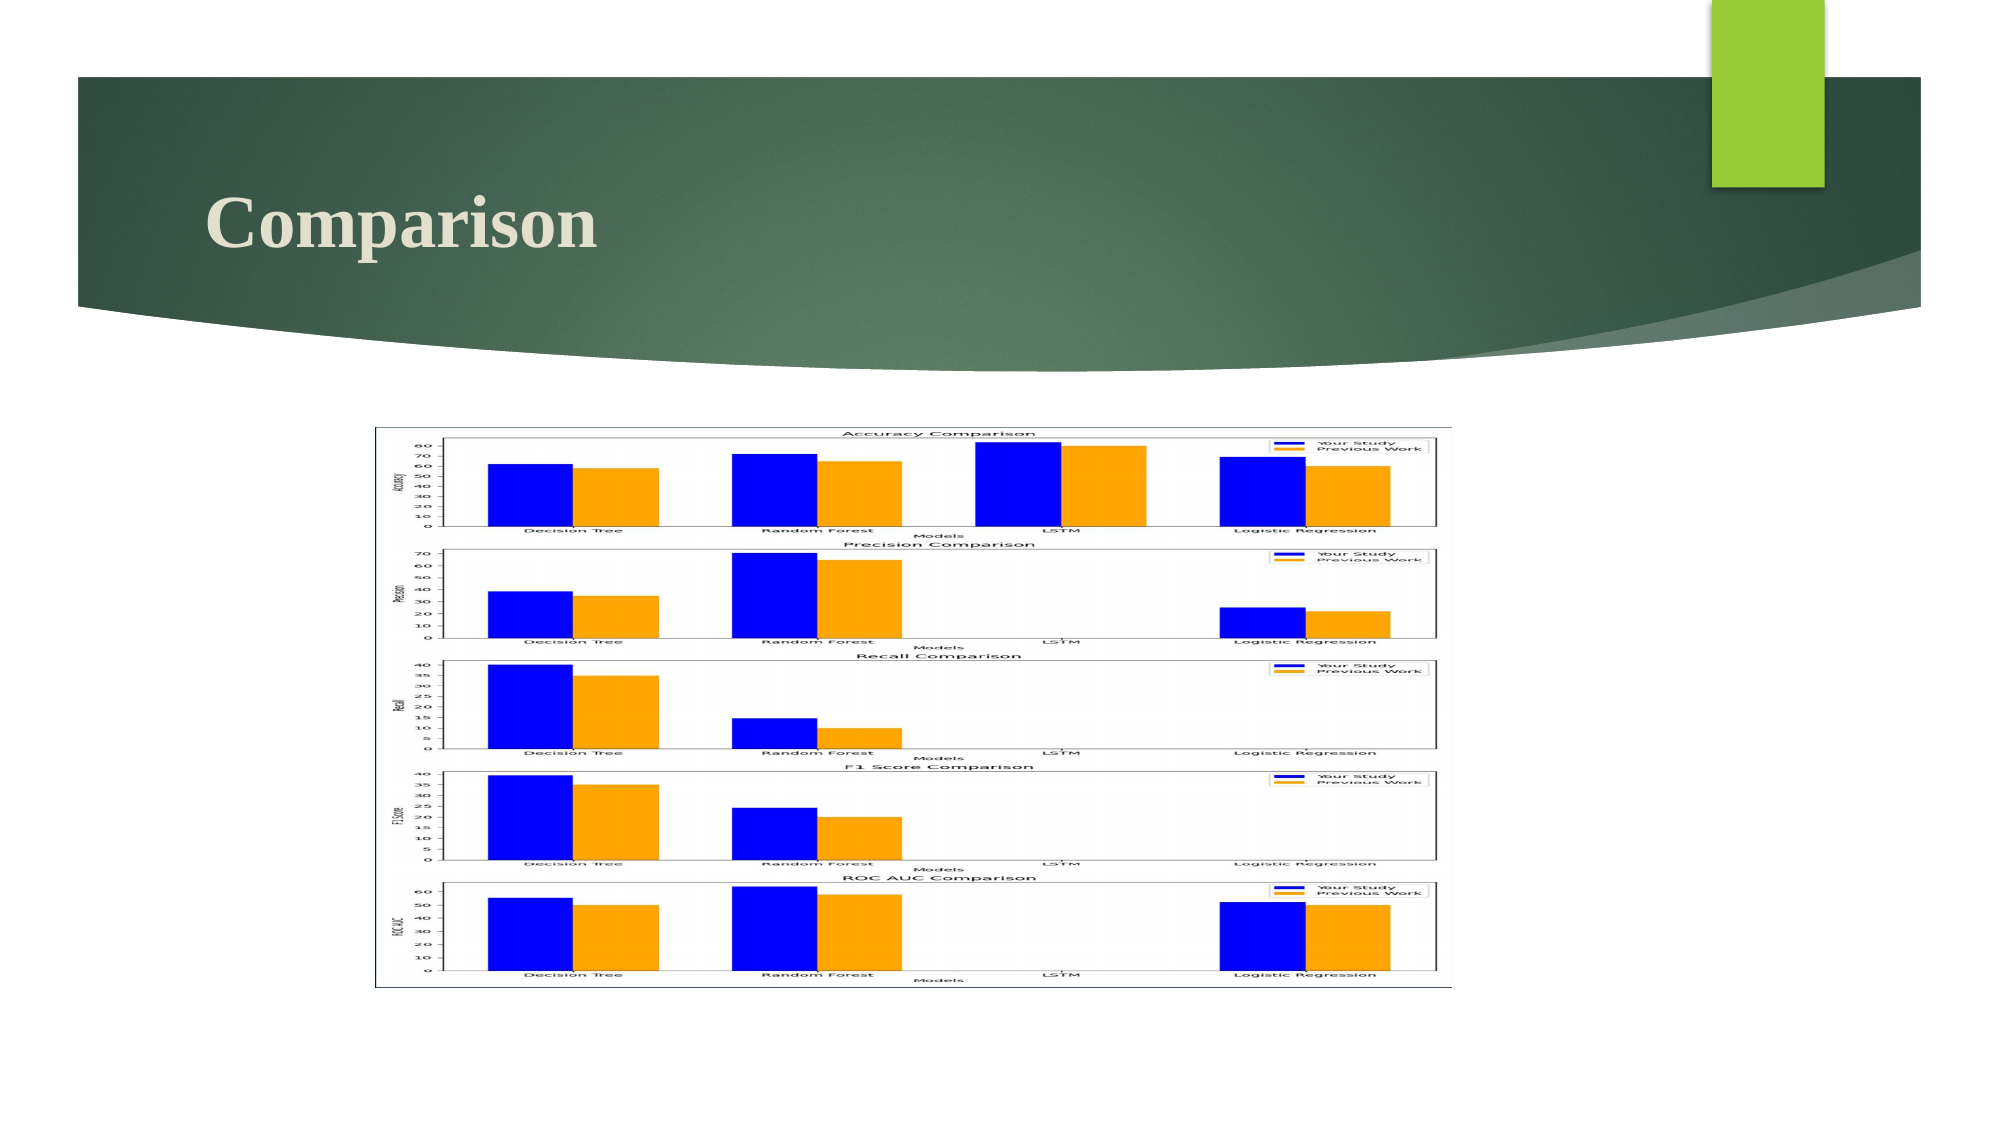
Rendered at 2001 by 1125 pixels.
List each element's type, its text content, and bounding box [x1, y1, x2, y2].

title Comparison [189, 159, 1638, 276]
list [375, 426, 1452, 988]
